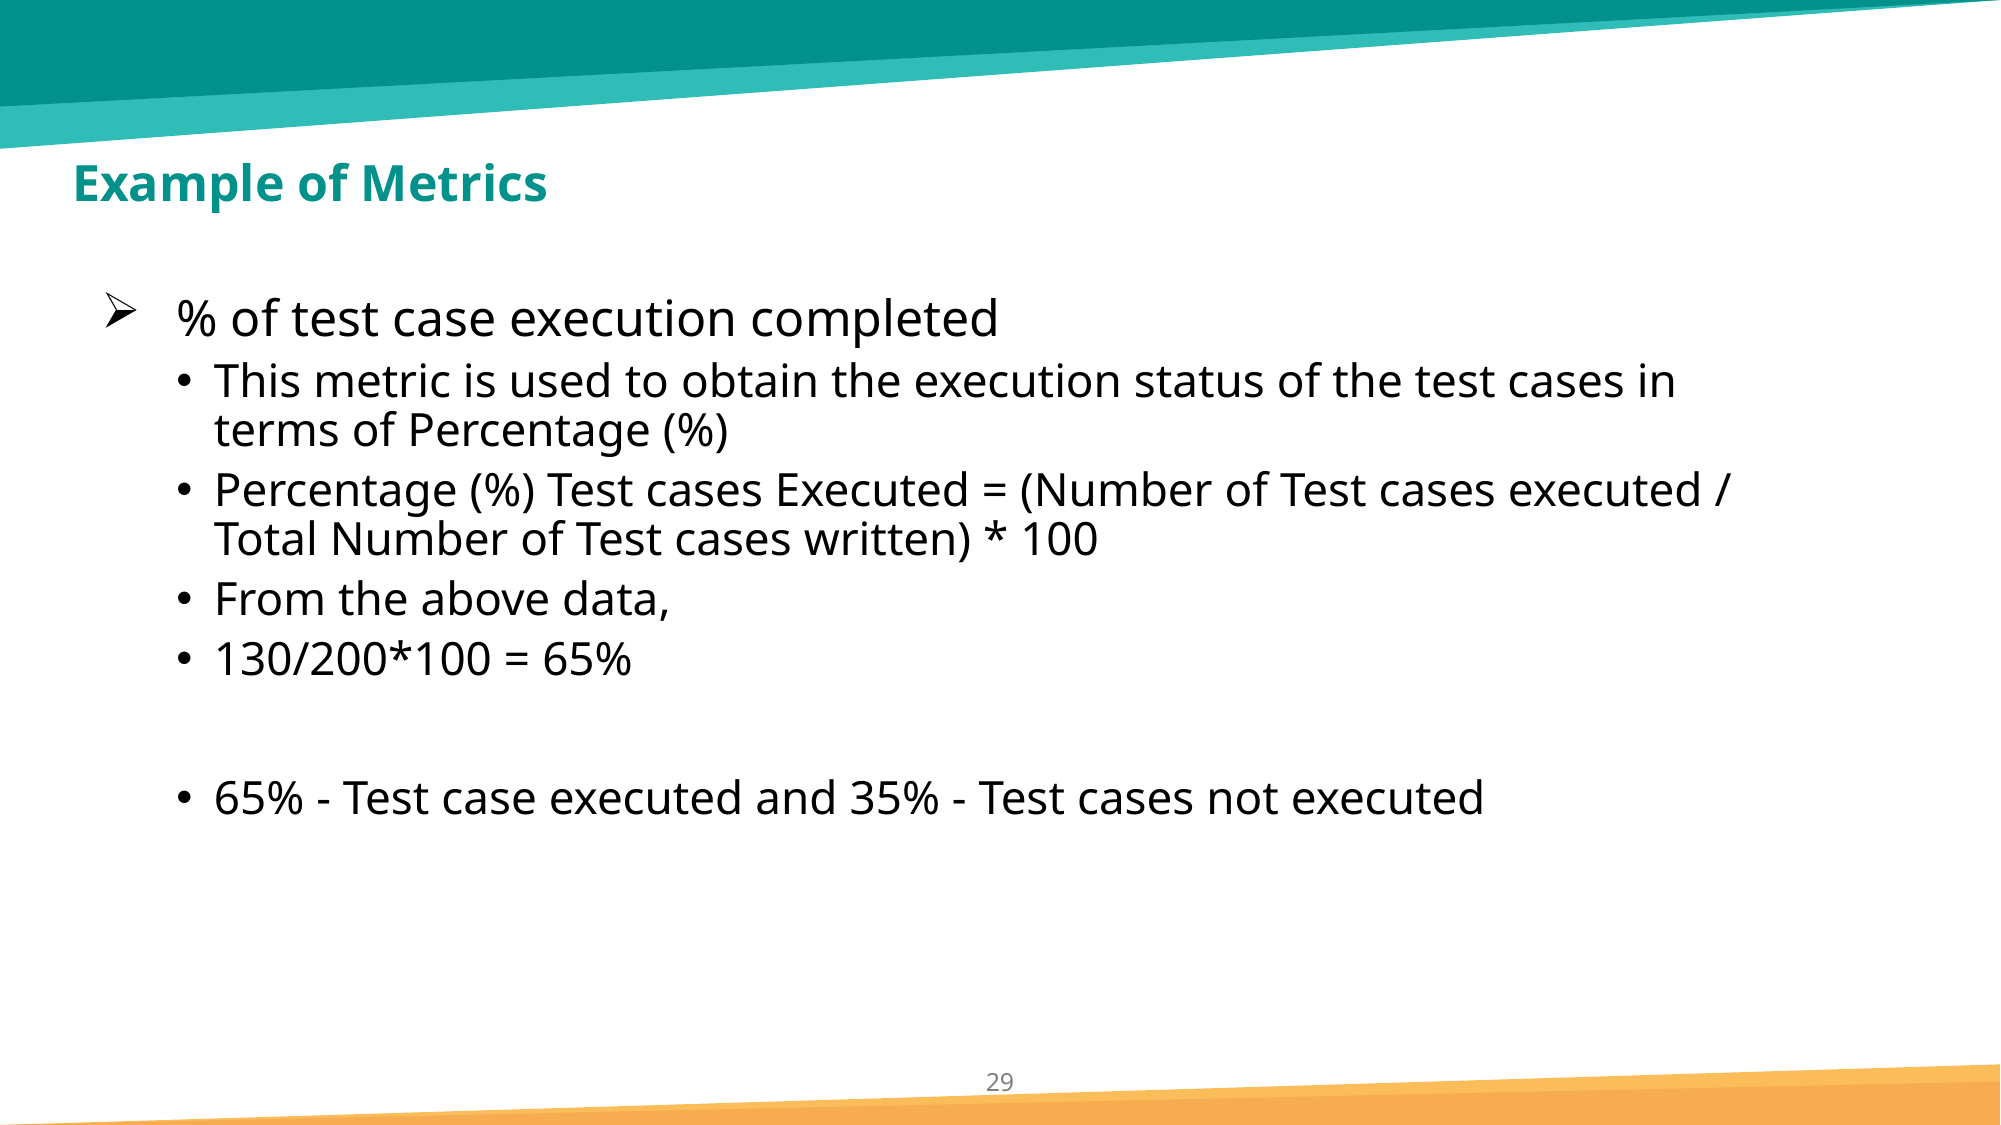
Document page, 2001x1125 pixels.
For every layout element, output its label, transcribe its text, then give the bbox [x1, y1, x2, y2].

title Example of Metrics [57, 151, 1377, 212]
list % of test case execution completed This metric is used to obtain the execution status of the test cases in terms of Percentage (%) Percentage (%) Test cases Executed = (Number of Test cases executed / Total Number of Test cases written) * 100 From the above data, 130/200*100 = 65% 65% - Test case executed and 35% - Test cases not executed [86, 285, 1830, 1036]
